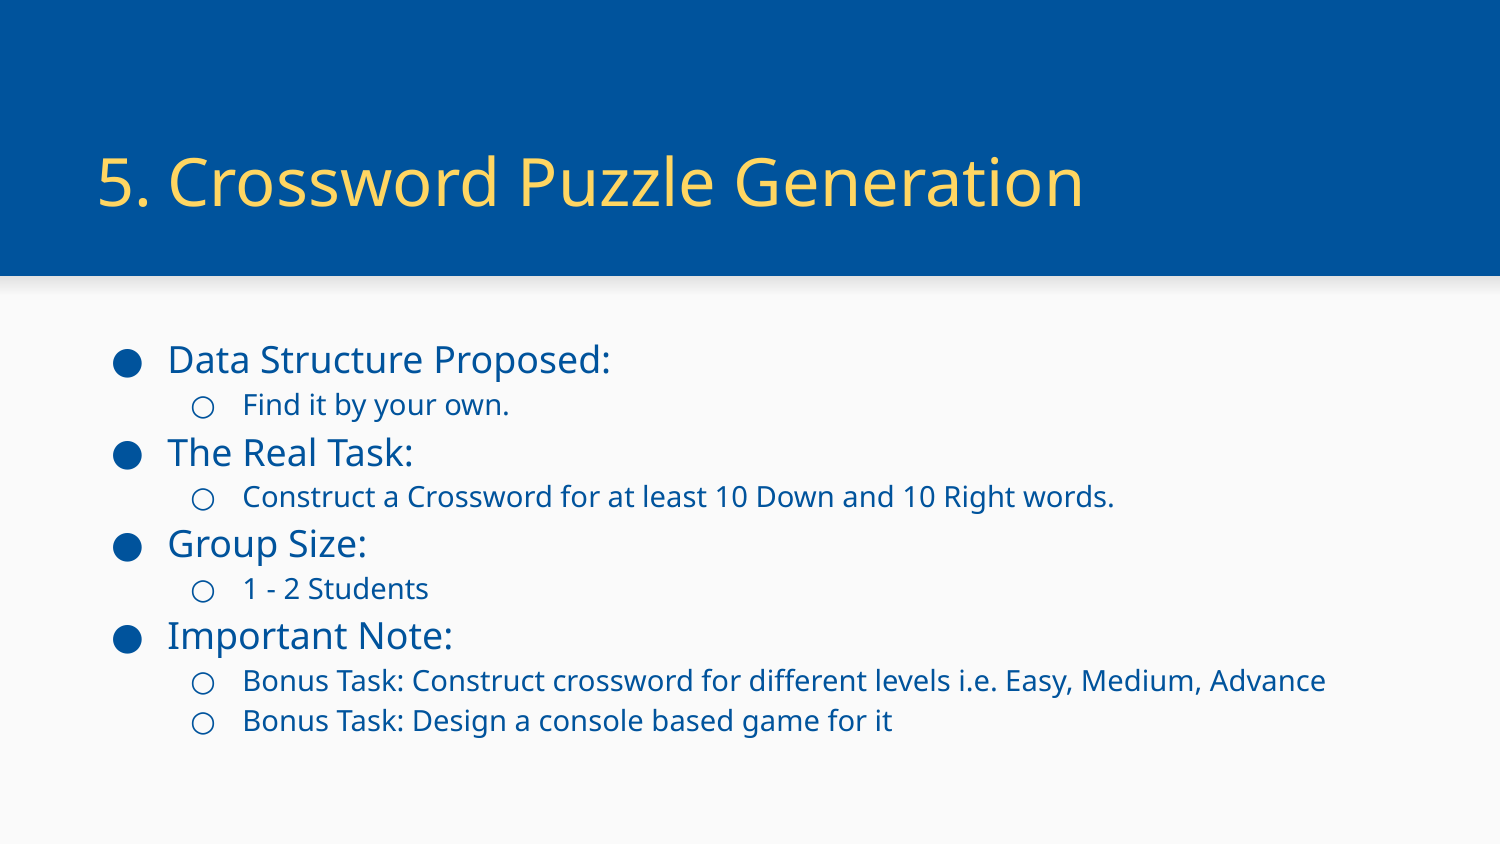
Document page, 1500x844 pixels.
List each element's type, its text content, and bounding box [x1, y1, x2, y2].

list Data Structure Proposed: Find it by your own. The Real Task: Construct a Crossword for at least 10 Down and 10 Right words. Group Size: 1 - 2 Students Important Note: Bonus Task: Construct crossword for different levels i.e. Easy, Medium, Advance Bonus Task: Design a console based game for it [77, 314, 1427, 760]
title Crossword Puzzle Generation [77, 108, 1427, 235]
